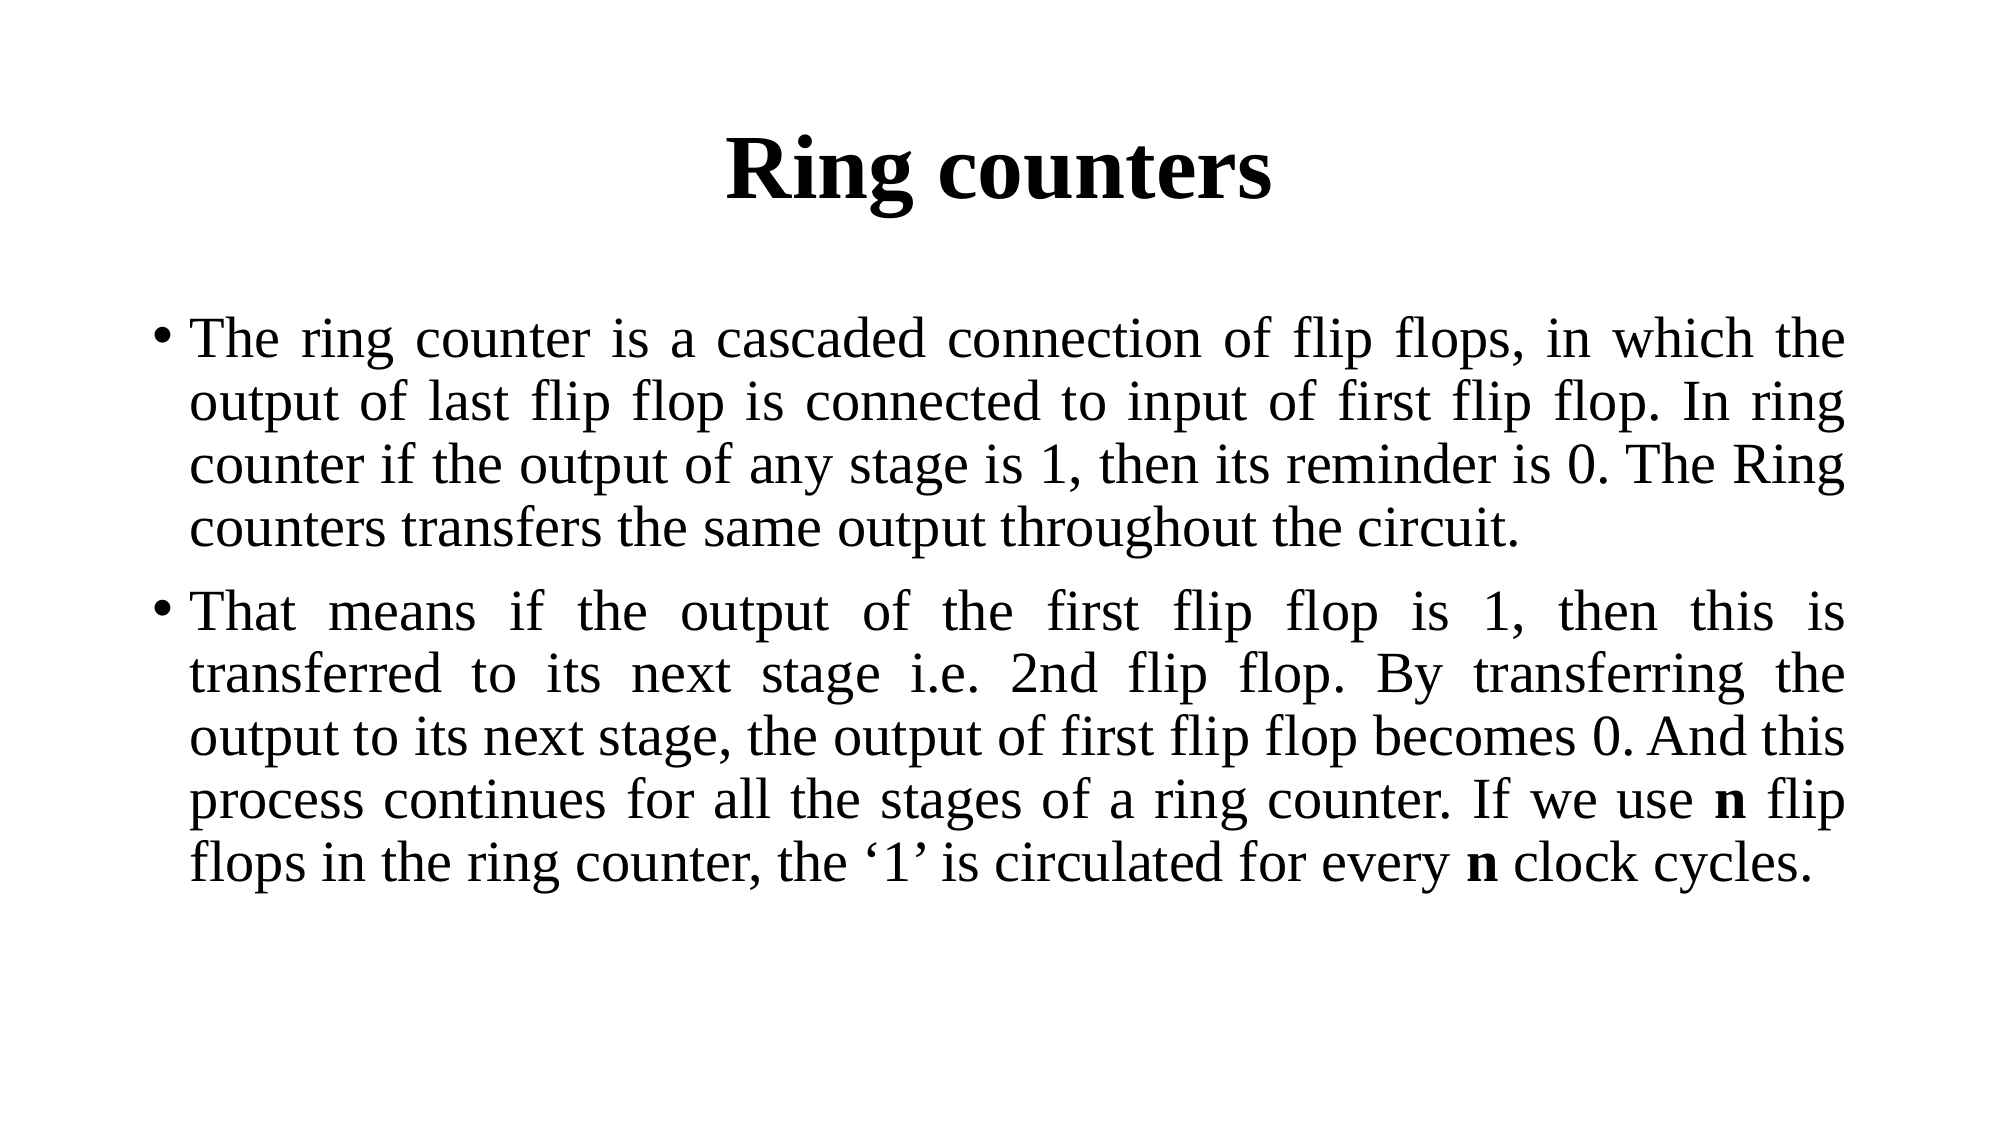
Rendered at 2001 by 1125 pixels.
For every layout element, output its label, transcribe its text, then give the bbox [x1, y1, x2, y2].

list The ring counter is a cascaded connection of flip flops, in which the output of last flip flop is connected to input of first flip flop. In ring counter if the output of any stage is 1, then its reminder is 0. The Ring counters transfers the same output throughout the circuit. That means if the output of the first flip flop is 1, then this is transferred to its next stage i.e. 2nd flip flop. By transferring the output to its next stage, the output of first flip flop becomes 0. And this process continues for all the stages of a ring counter. If we use n flip flops in the ring counter, the ‘1’ is circulated for every n clock cycles. [137, 299, 1863, 1014]
title Ring counters [137, 59, 1863, 278]
